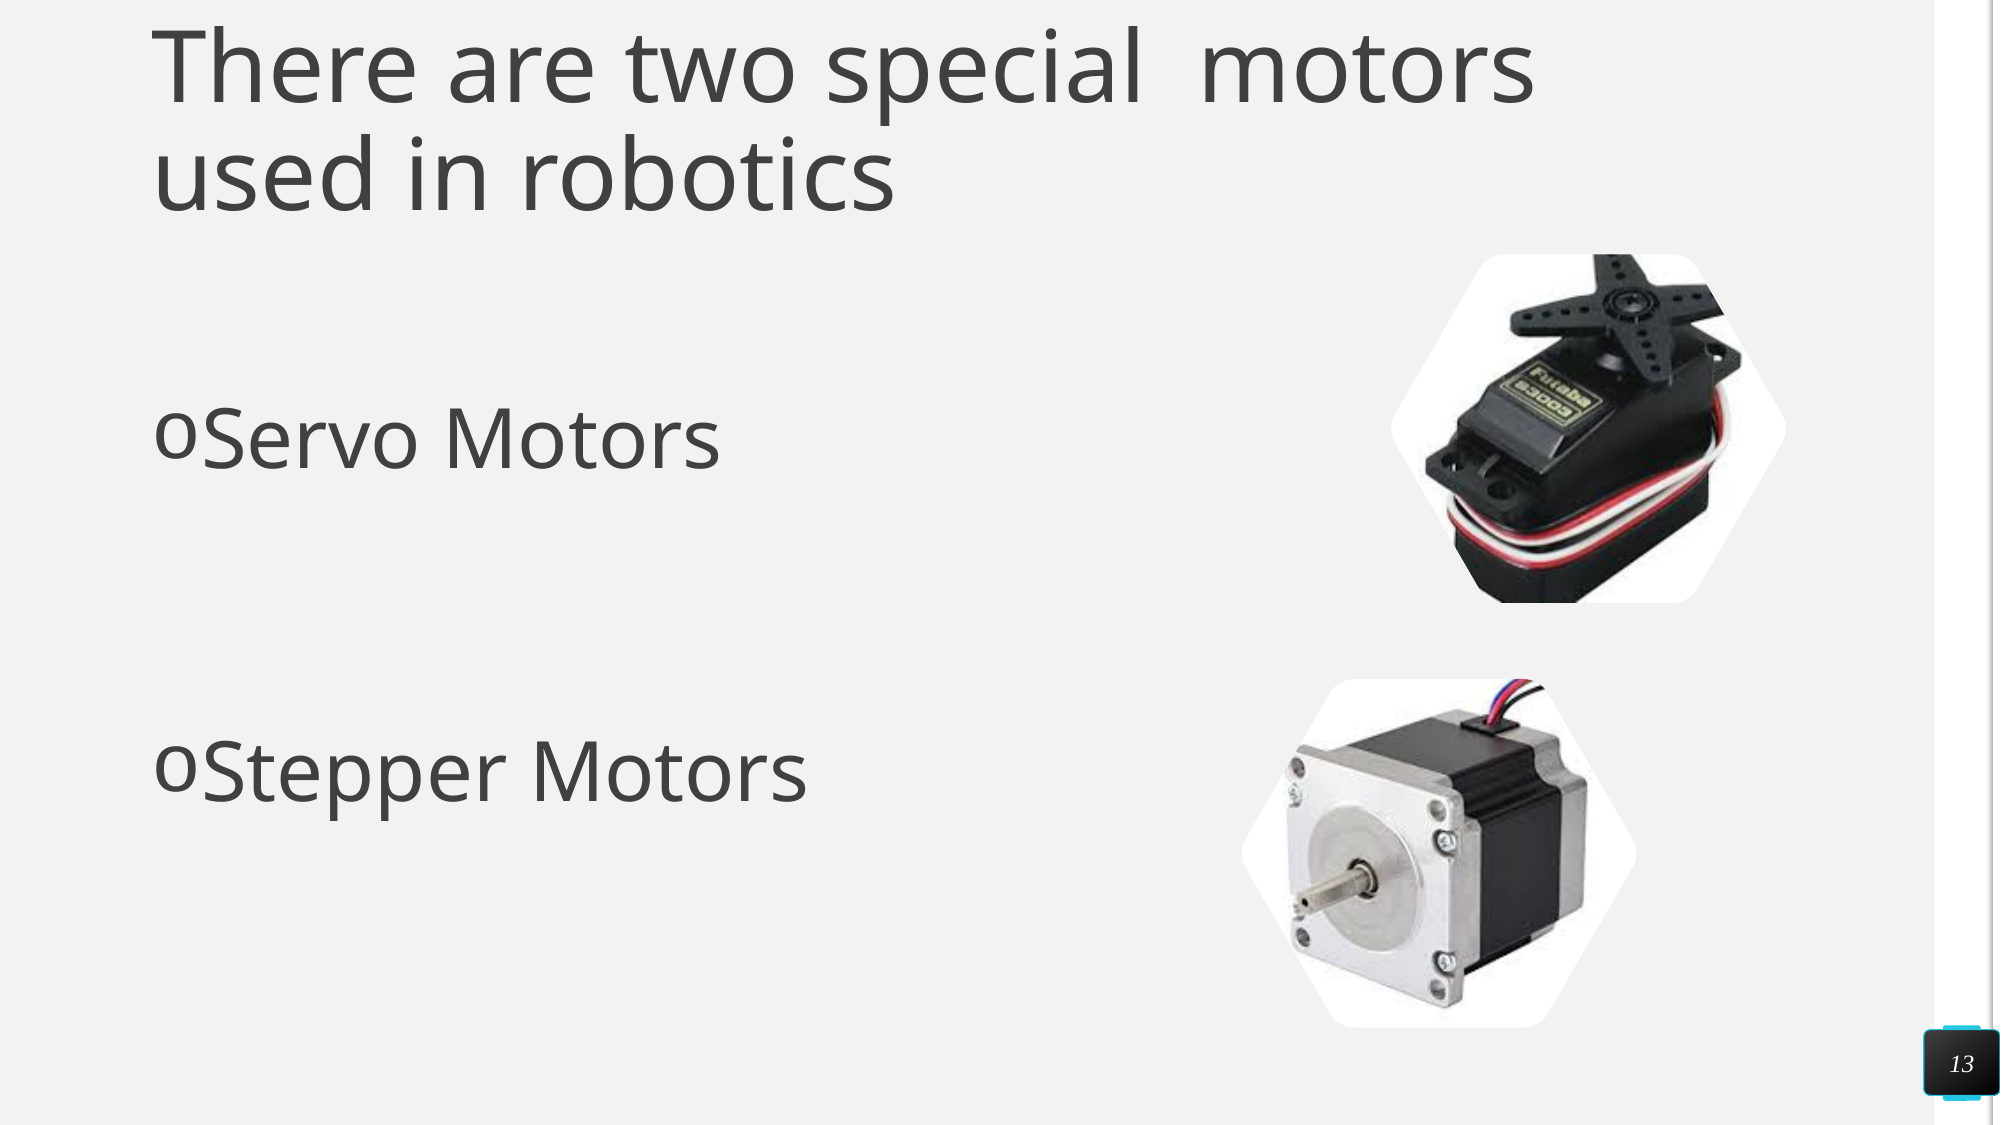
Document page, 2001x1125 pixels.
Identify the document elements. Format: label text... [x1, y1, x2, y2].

slide_number 13 [1923, 1029, 2000, 1096]
picture [1241, 678, 1637, 1028]
list Servo Motors Stepper Motors [151, 397, 1049, 1095]
title There are two special motors used in robotics [151, 110, 1720, 273]
picture [1391, 254, 1786, 603]
